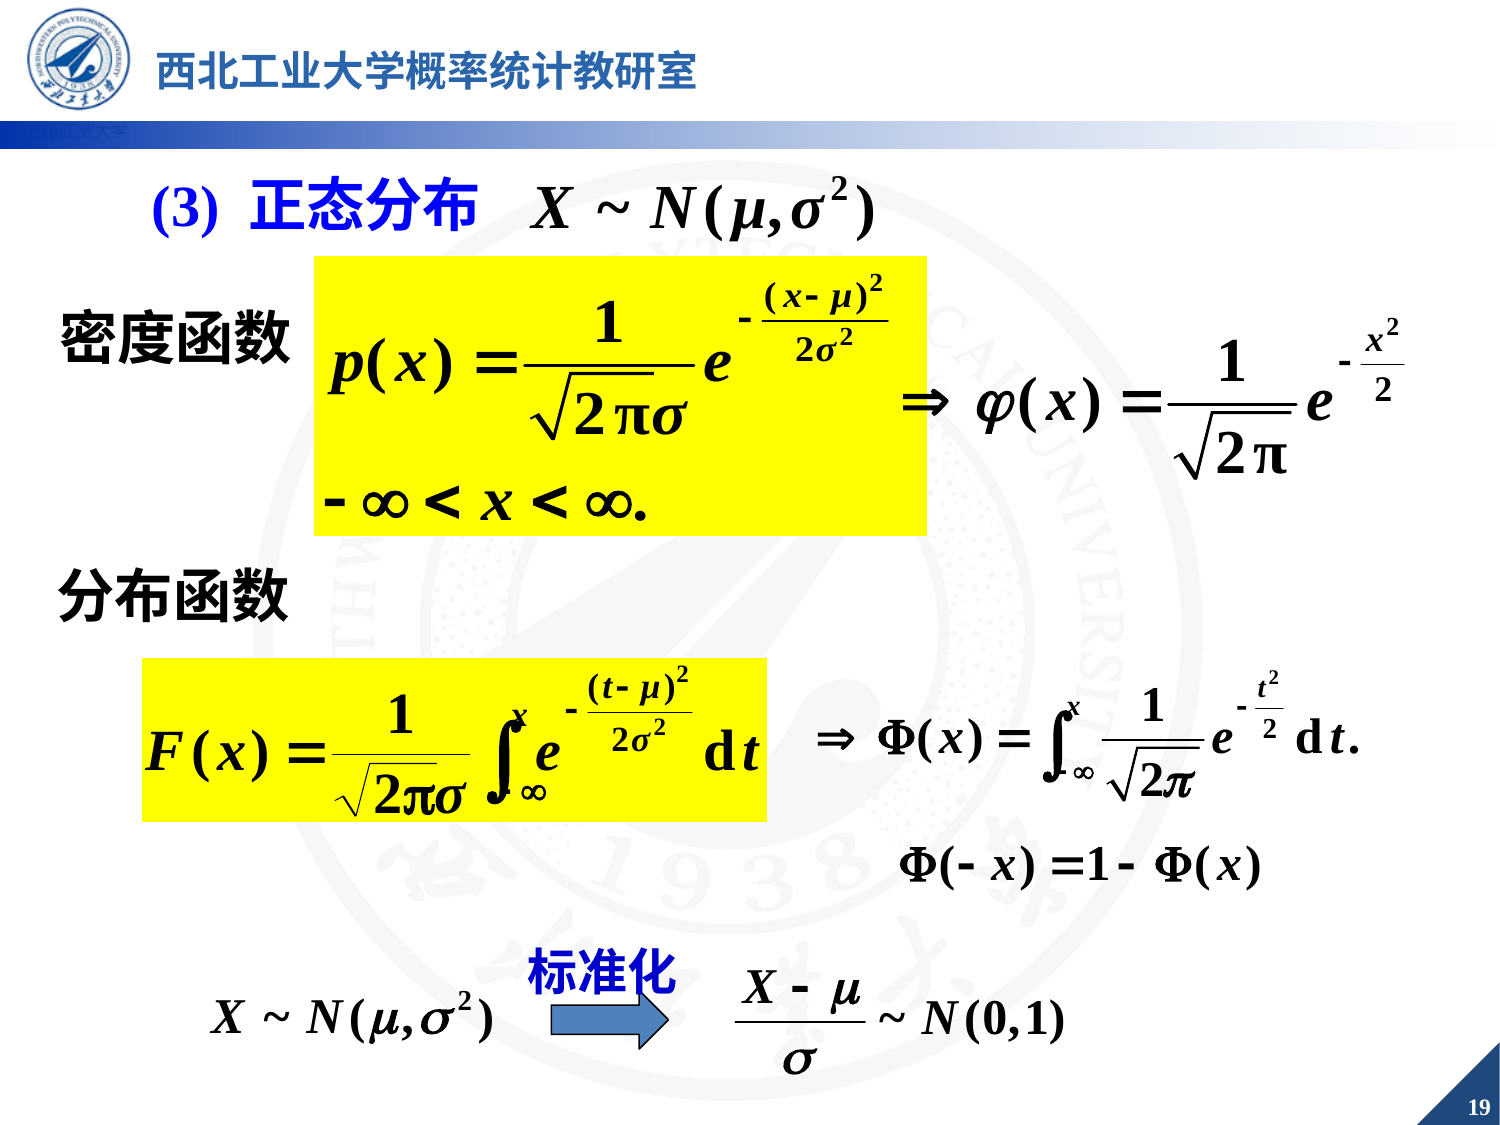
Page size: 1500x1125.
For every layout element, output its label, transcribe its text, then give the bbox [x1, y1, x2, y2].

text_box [199, 978, 505, 1054]
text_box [892, 834, 1272, 902]
text_box 密度函数 [44, 293, 308, 379]
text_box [313, 255, 928, 537]
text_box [726, 955, 1074, 1085]
slide_number 19 [1416, 1067, 1500, 1125]
text_box (3) 正态分布 [136, 160, 497, 246]
picture [3, 1, 152, 121]
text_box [141, 657, 767, 823]
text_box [892, 300, 1418, 494]
text_box [551, 1008, 669, 1050]
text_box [516, 160, 888, 256]
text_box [809, 657, 1369, 813]
text_box 分布函数 [41, 551, 617, 637]
text_box 标准化 [512, 932, 728, 1008]
